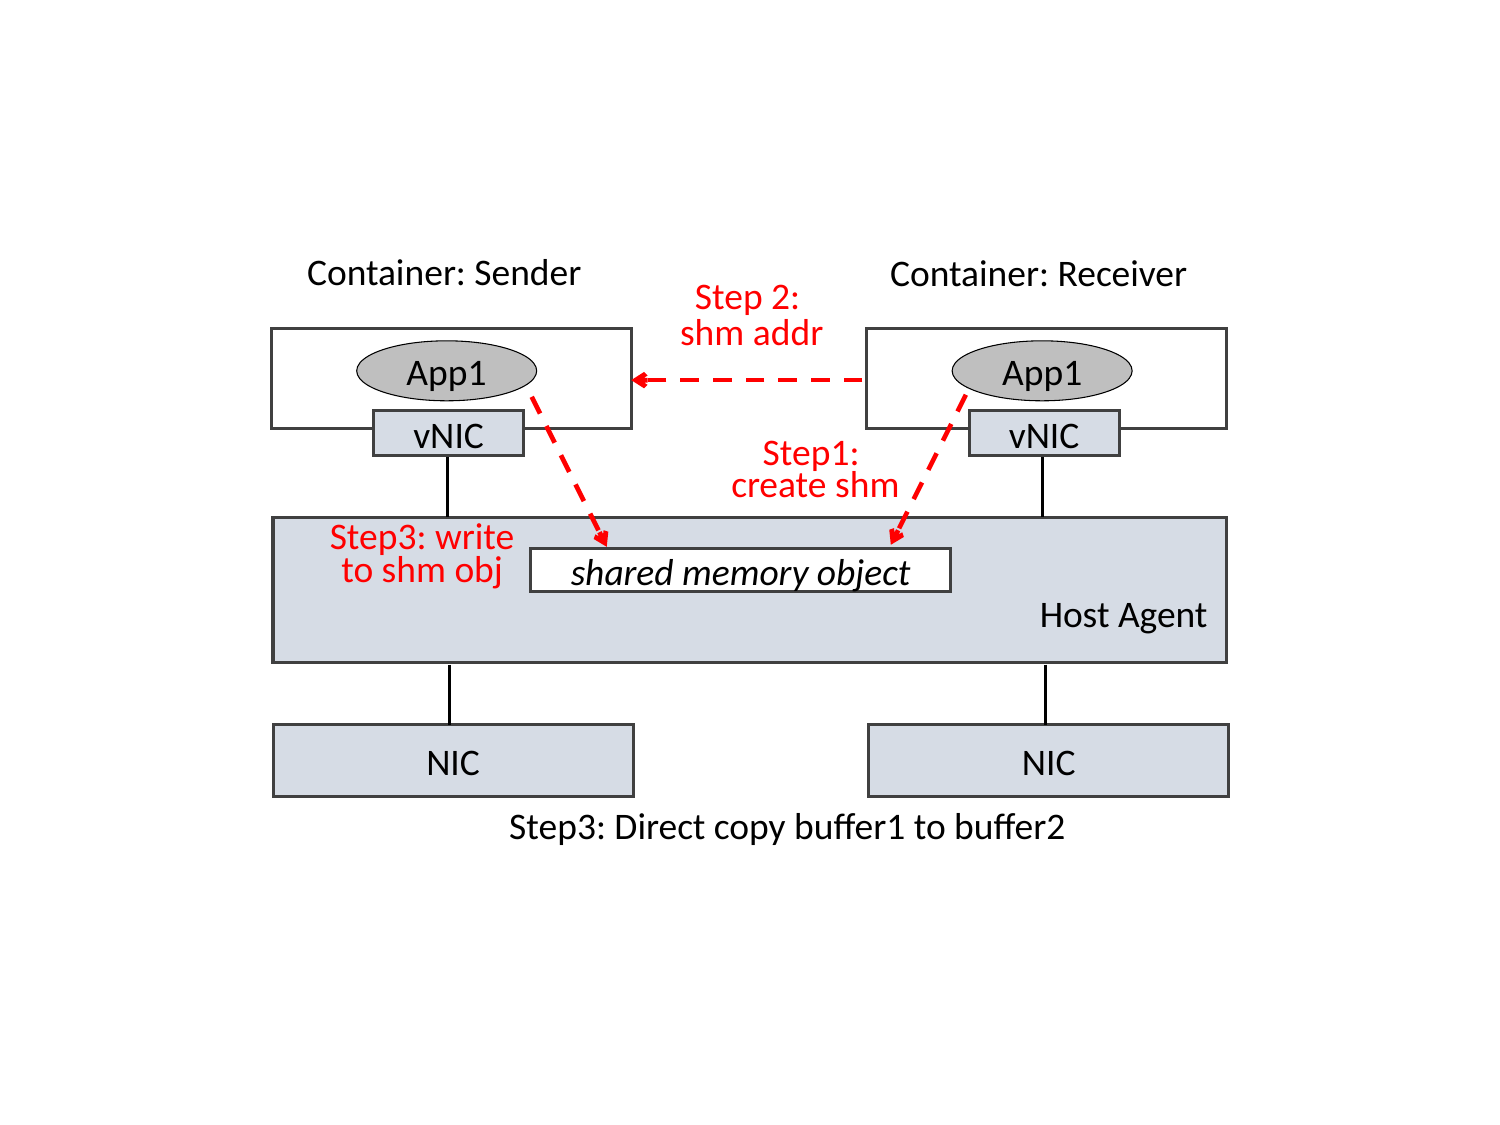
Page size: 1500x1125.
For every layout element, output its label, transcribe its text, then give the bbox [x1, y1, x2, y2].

text_box vNIC [968, 410, 1120, 457]
text_box Host Agent [272, 517, 1227, 663]
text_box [890, 394, 966, 545]
text_box Container: Sender [275, 248, 613, 300]
text_box shared memory object [574, 548, 952, 592]
text_box App1 [356, 340, 538, 402]
text_box Step3: write to shm obj [279, 523, 574, 597]
text_box Step1: create shm [658, 433, 890, 511]
text_box [866, 327, 1228, 430]
text_box NIC [272, 724, 634, 797]
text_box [531, 396, 607, 547]
text_box Container: Receiver [870, 250, 1208, 301]
text_box App1 [951, 340, 1133, 402]
text_box Step 2: shm addr [628, 273, 875, 361]
text_box NIC [868, 724, 1230, 797]
text_box Step3: Direct copy buffer1 to buffer2 [434, 794, 1141, 855]
text_box vNIC [373, 410, 525, 457]
text_box Step1: create shm [966, 433, 973, 511]
text_box [270, 327, 632, 430]
